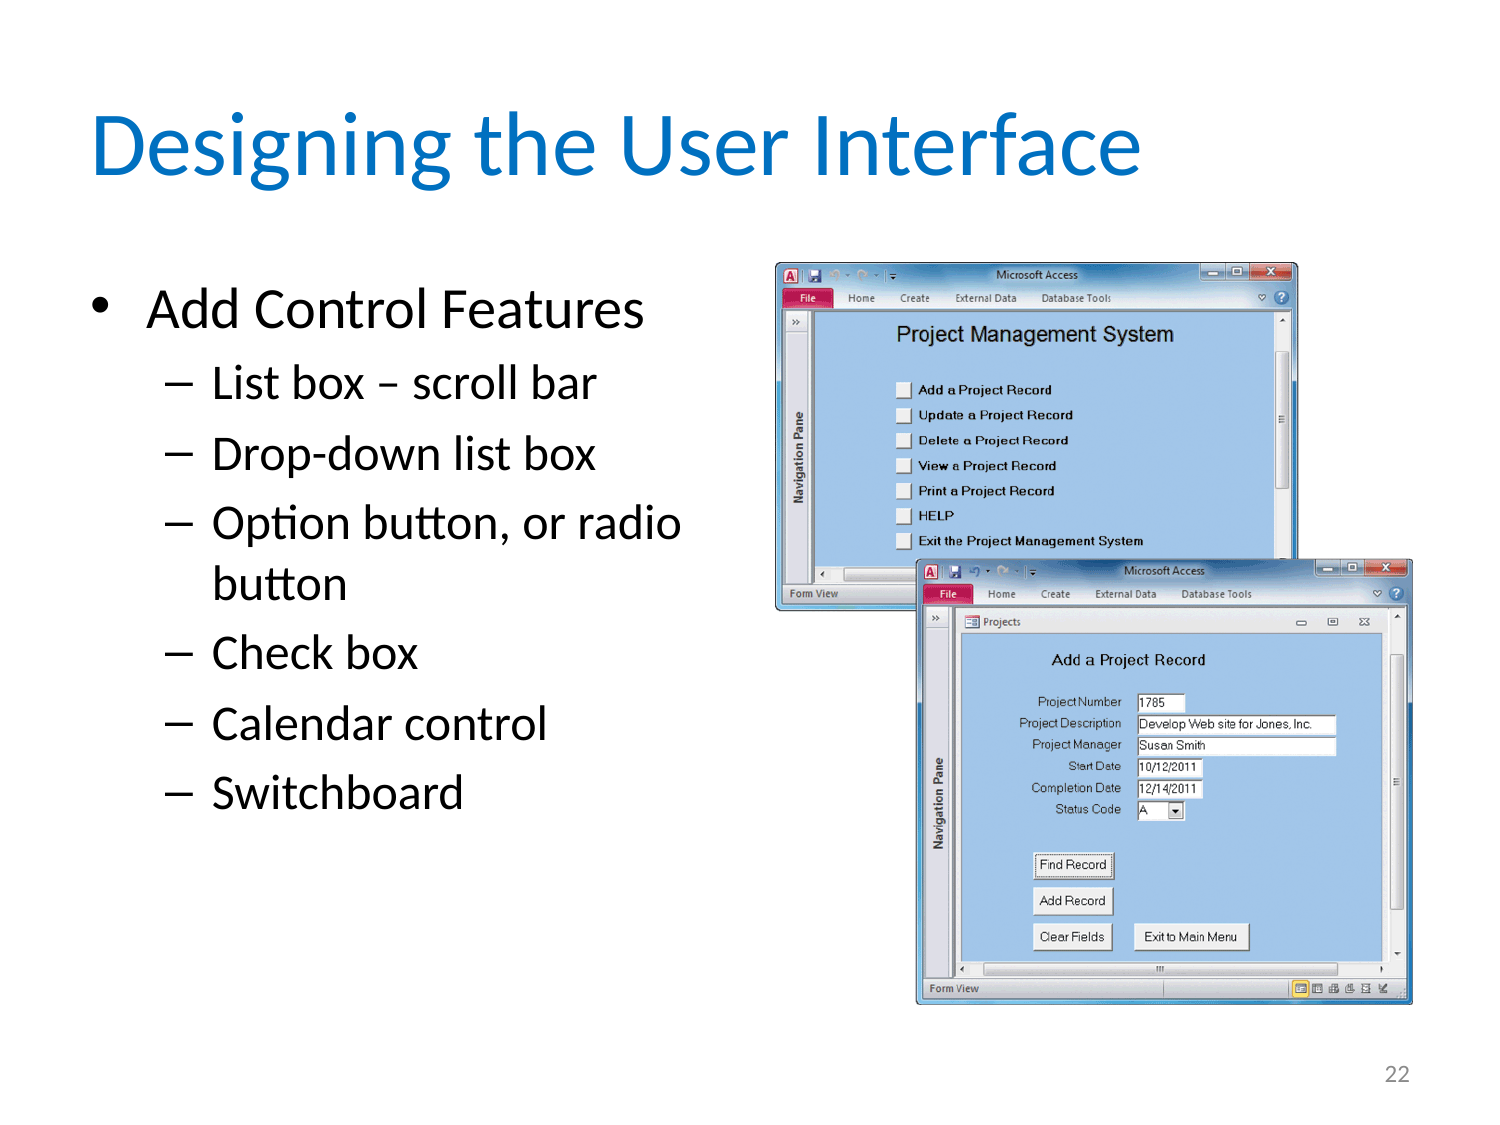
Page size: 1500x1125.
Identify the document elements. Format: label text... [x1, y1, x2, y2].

list Add Control Features List box – scroll bar Drop-down list box Option button, or radio button Check box Calendar control Switchboard [74, 262, 738, 1006]
title Designing the User Interface [74, 44, 1426, 233]
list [774, 262, 1413, 1006]
slide_number 22 [1074, 1042, 1425, 1103]
